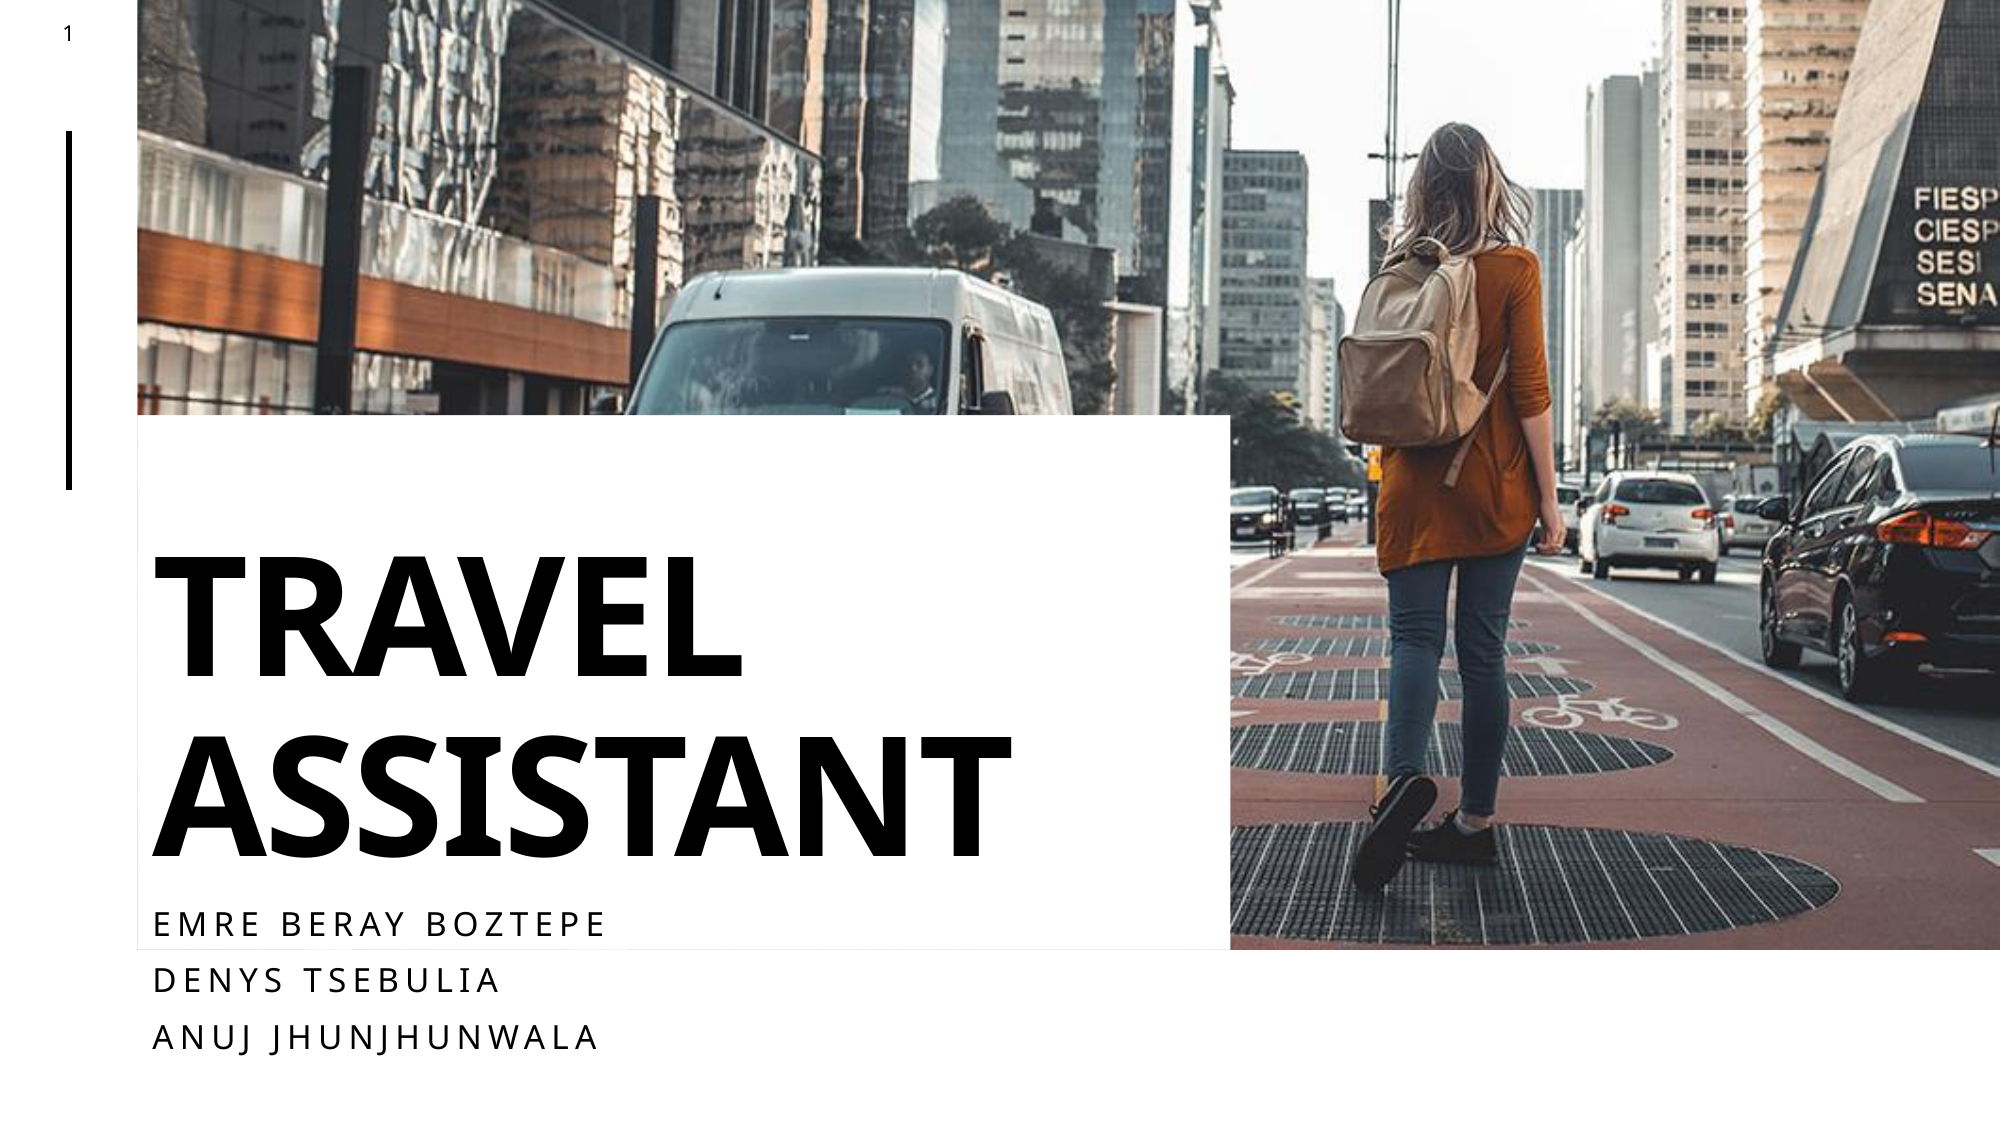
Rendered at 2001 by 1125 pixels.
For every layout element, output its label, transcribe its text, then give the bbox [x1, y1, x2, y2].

list EMRE BERAY BOZTEPE DENYS TSEBULIA ANUJ JHUNJHUNWALA [137, 950, 1212, 1065]
picture [137, 0, 2000, 950]
